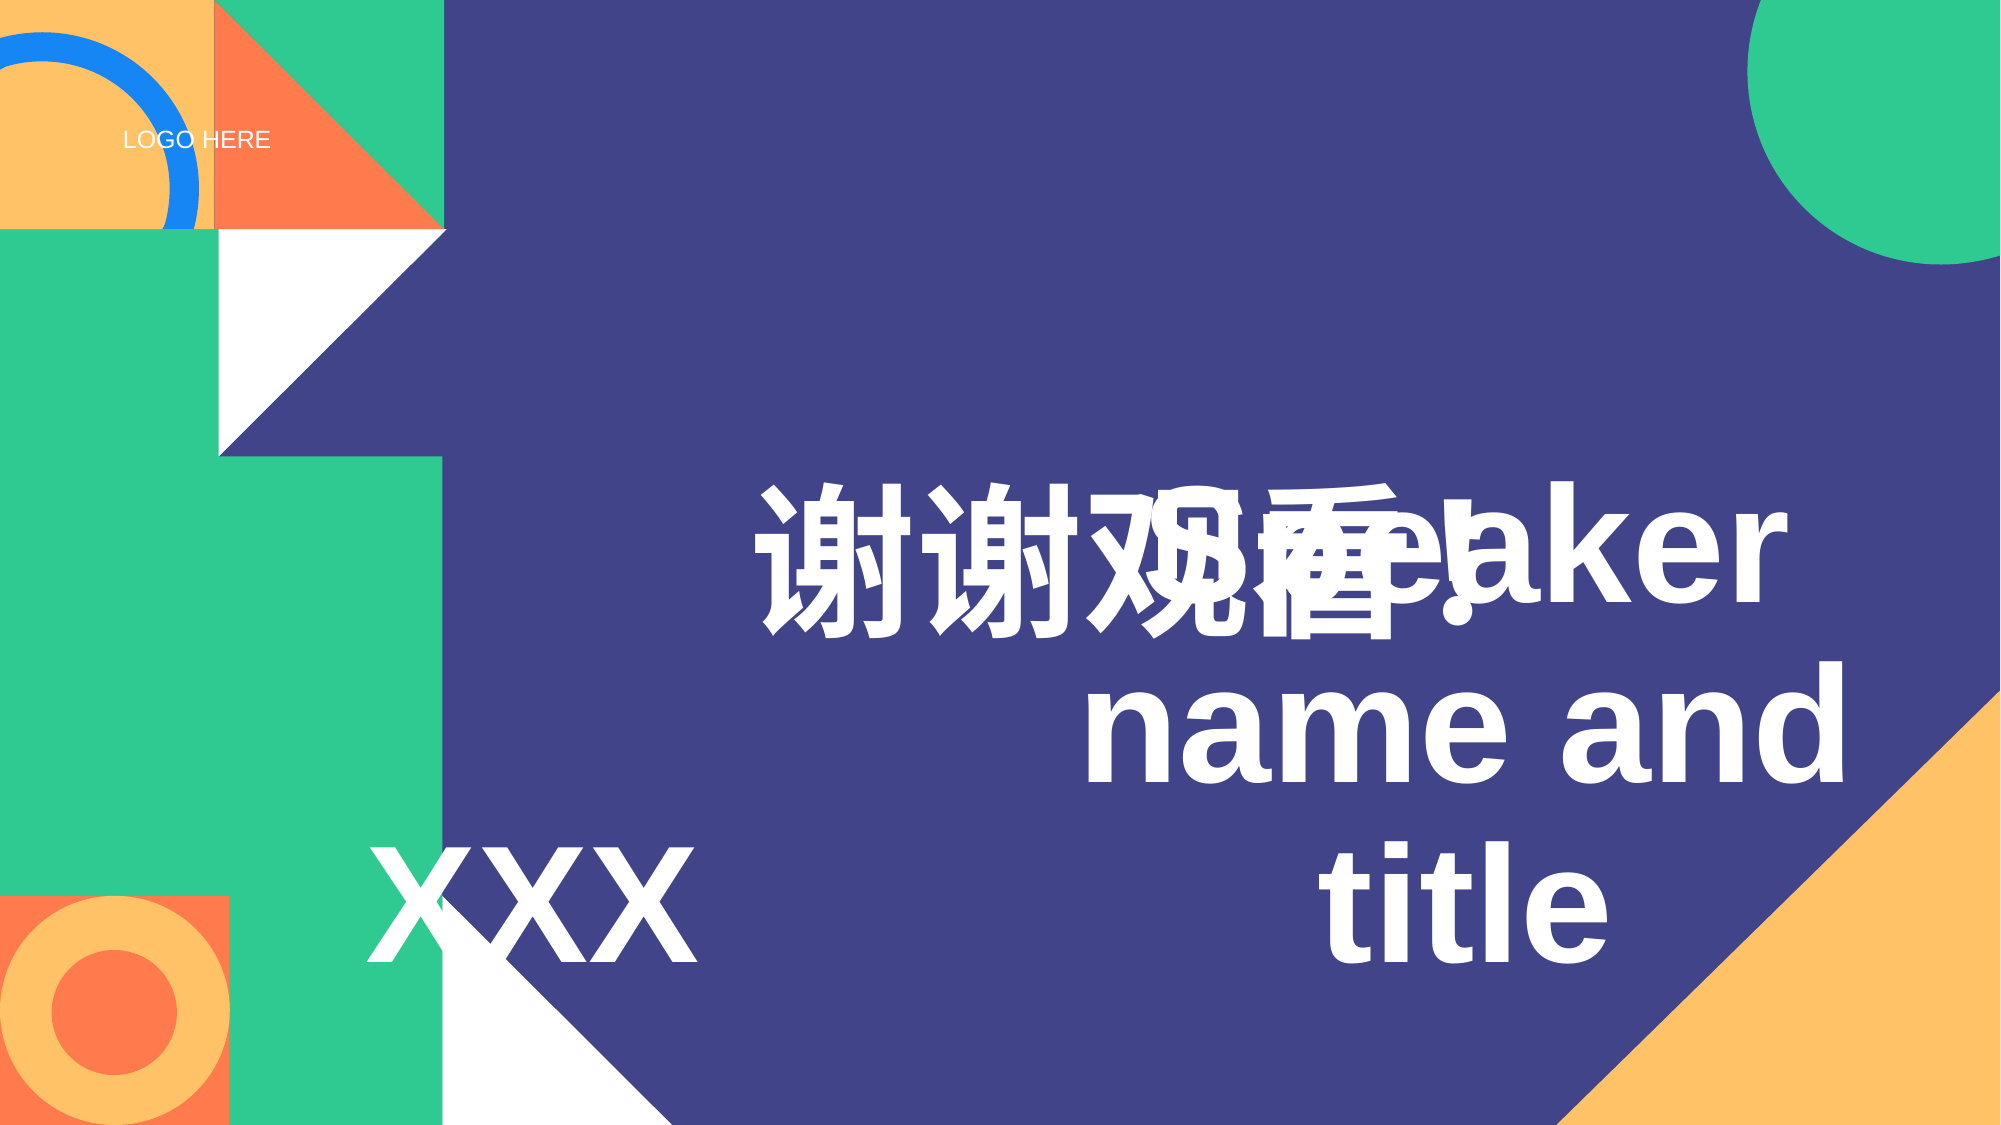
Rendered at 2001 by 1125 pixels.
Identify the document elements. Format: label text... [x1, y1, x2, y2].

list XXX [108, 957, 958, 1007]
list 谢谢观看！ [443, 107, 1890, 669]
text_box LOGO HERE [108, 119, 292, 169]
list Speaker name and title [1042, 957, 1890, 1007]
